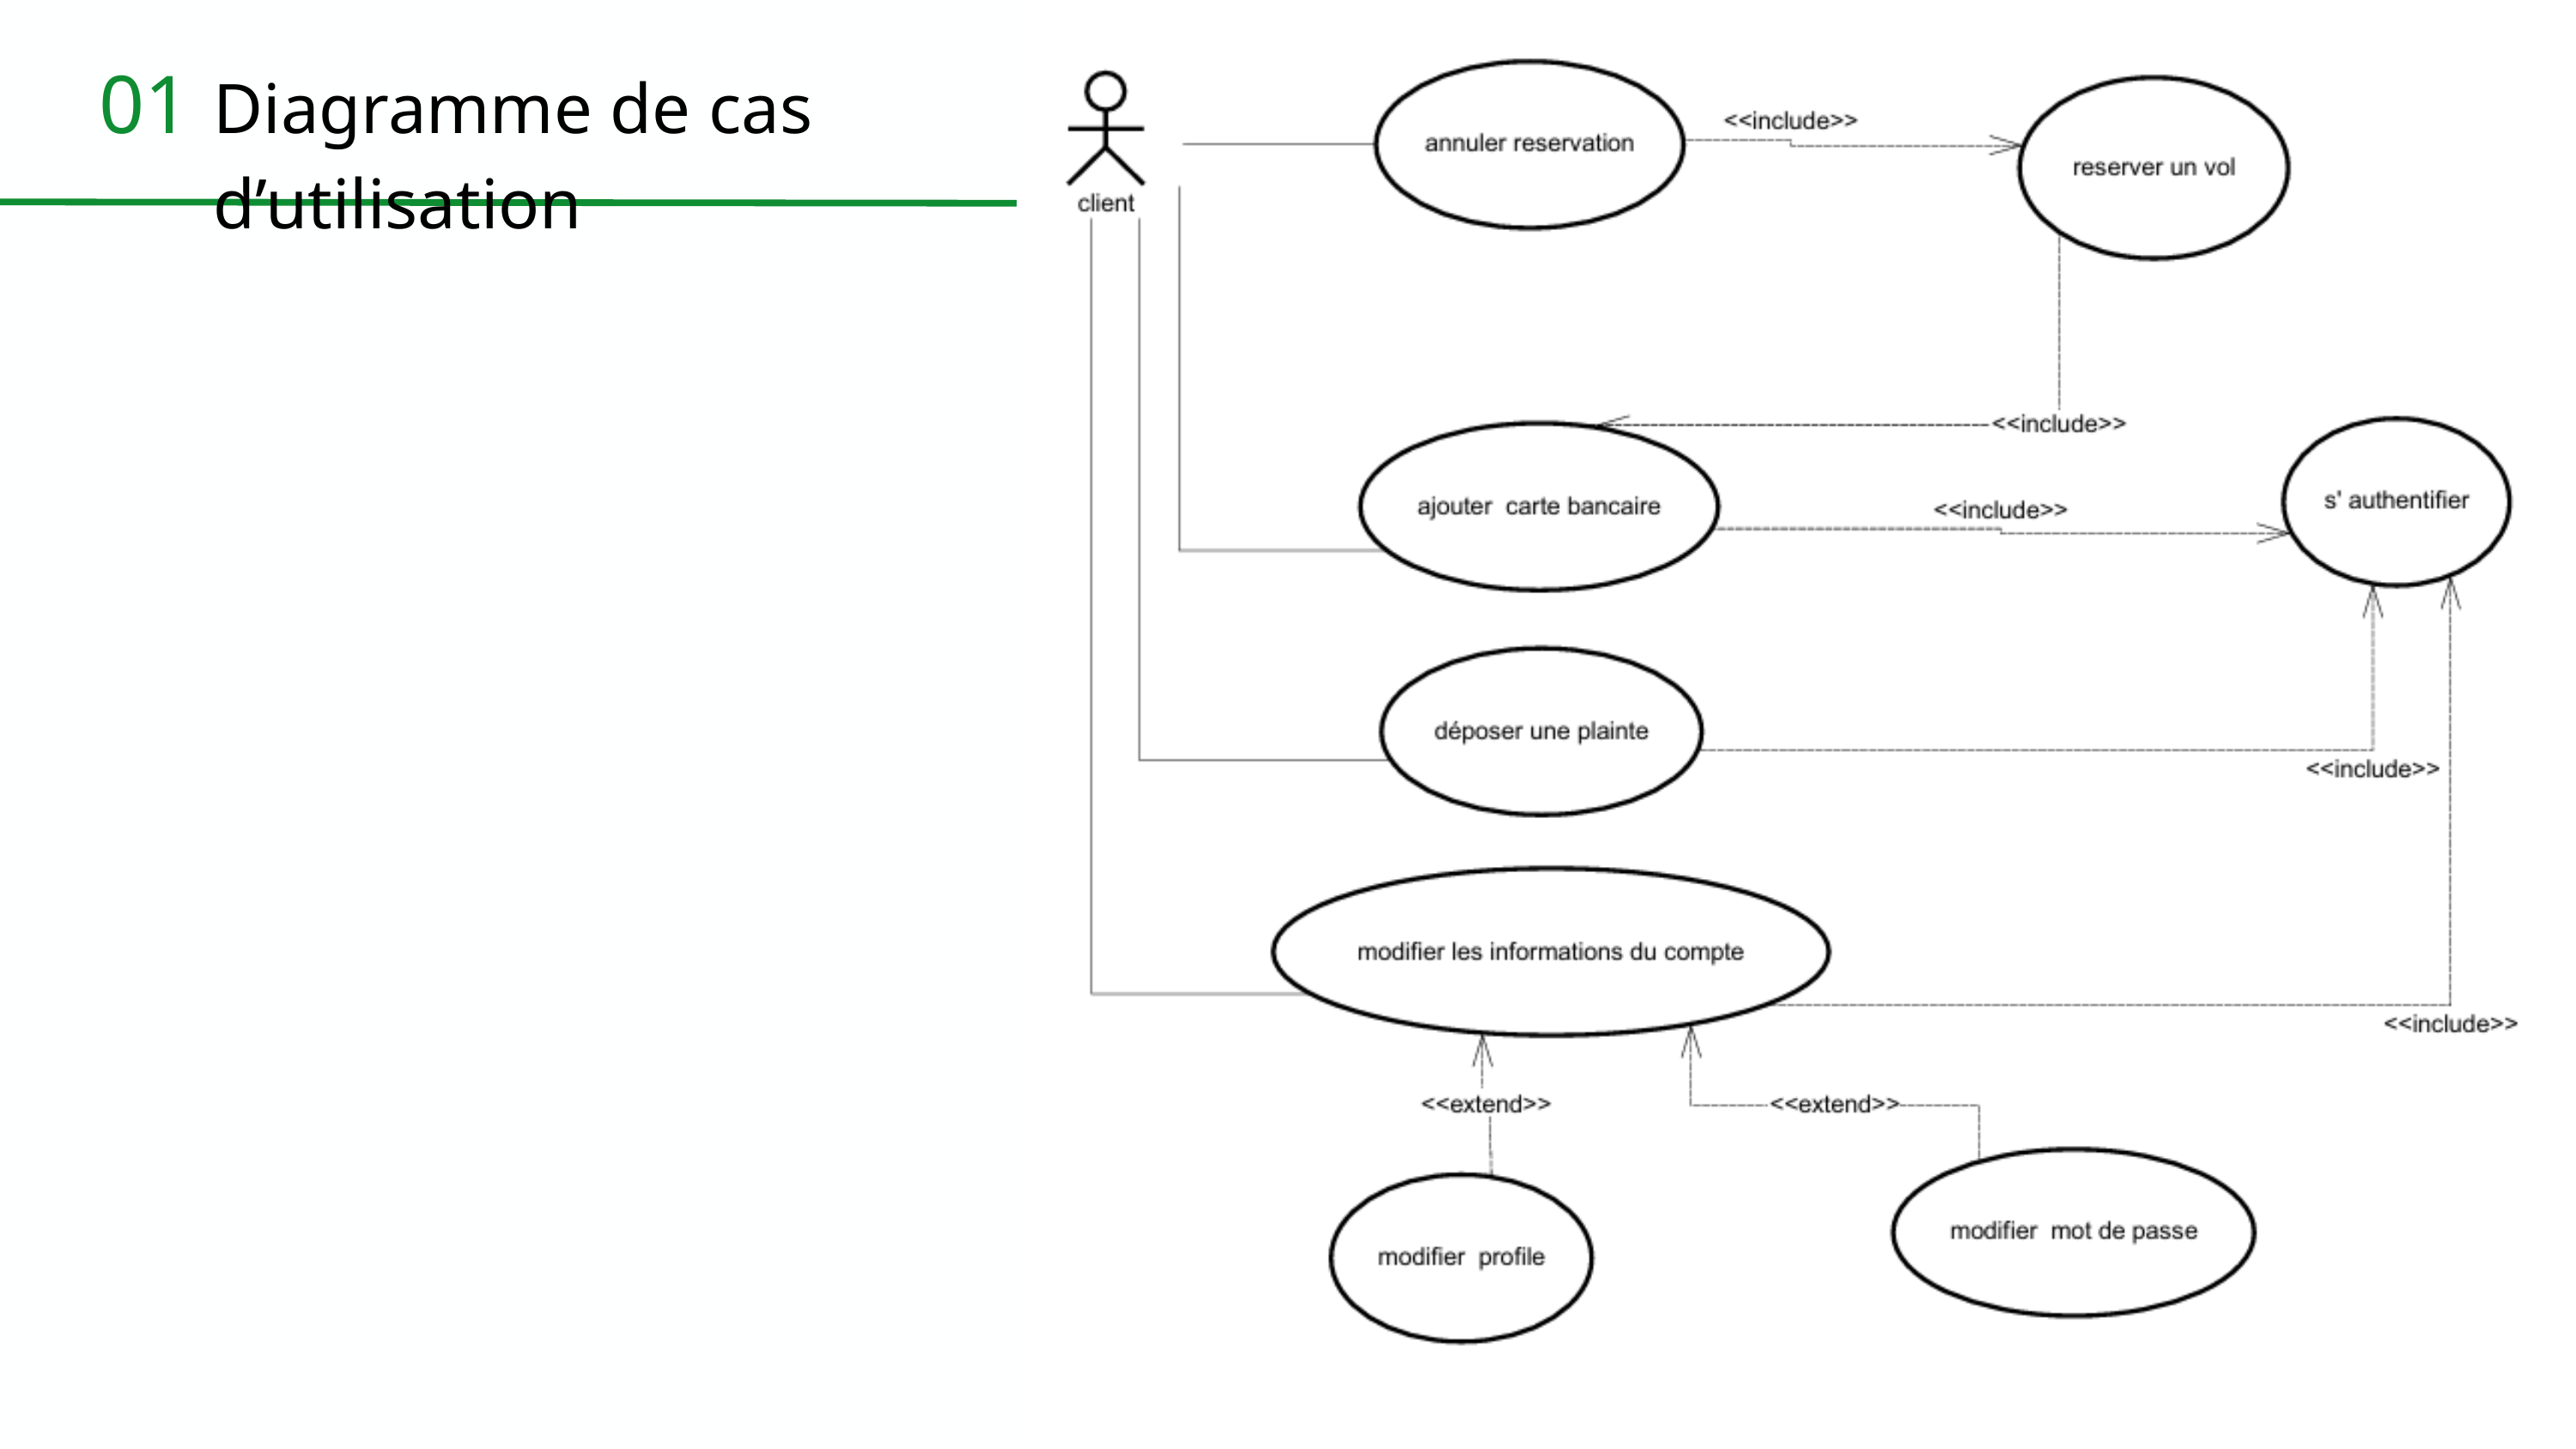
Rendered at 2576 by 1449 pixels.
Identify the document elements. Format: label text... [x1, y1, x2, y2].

text_box Diagramme de cas d’utilisation [214, 51, 1012, 243]
picture [1016, 0, 2576, 1442]
text_box 01 [76, 38, 214, 150]
